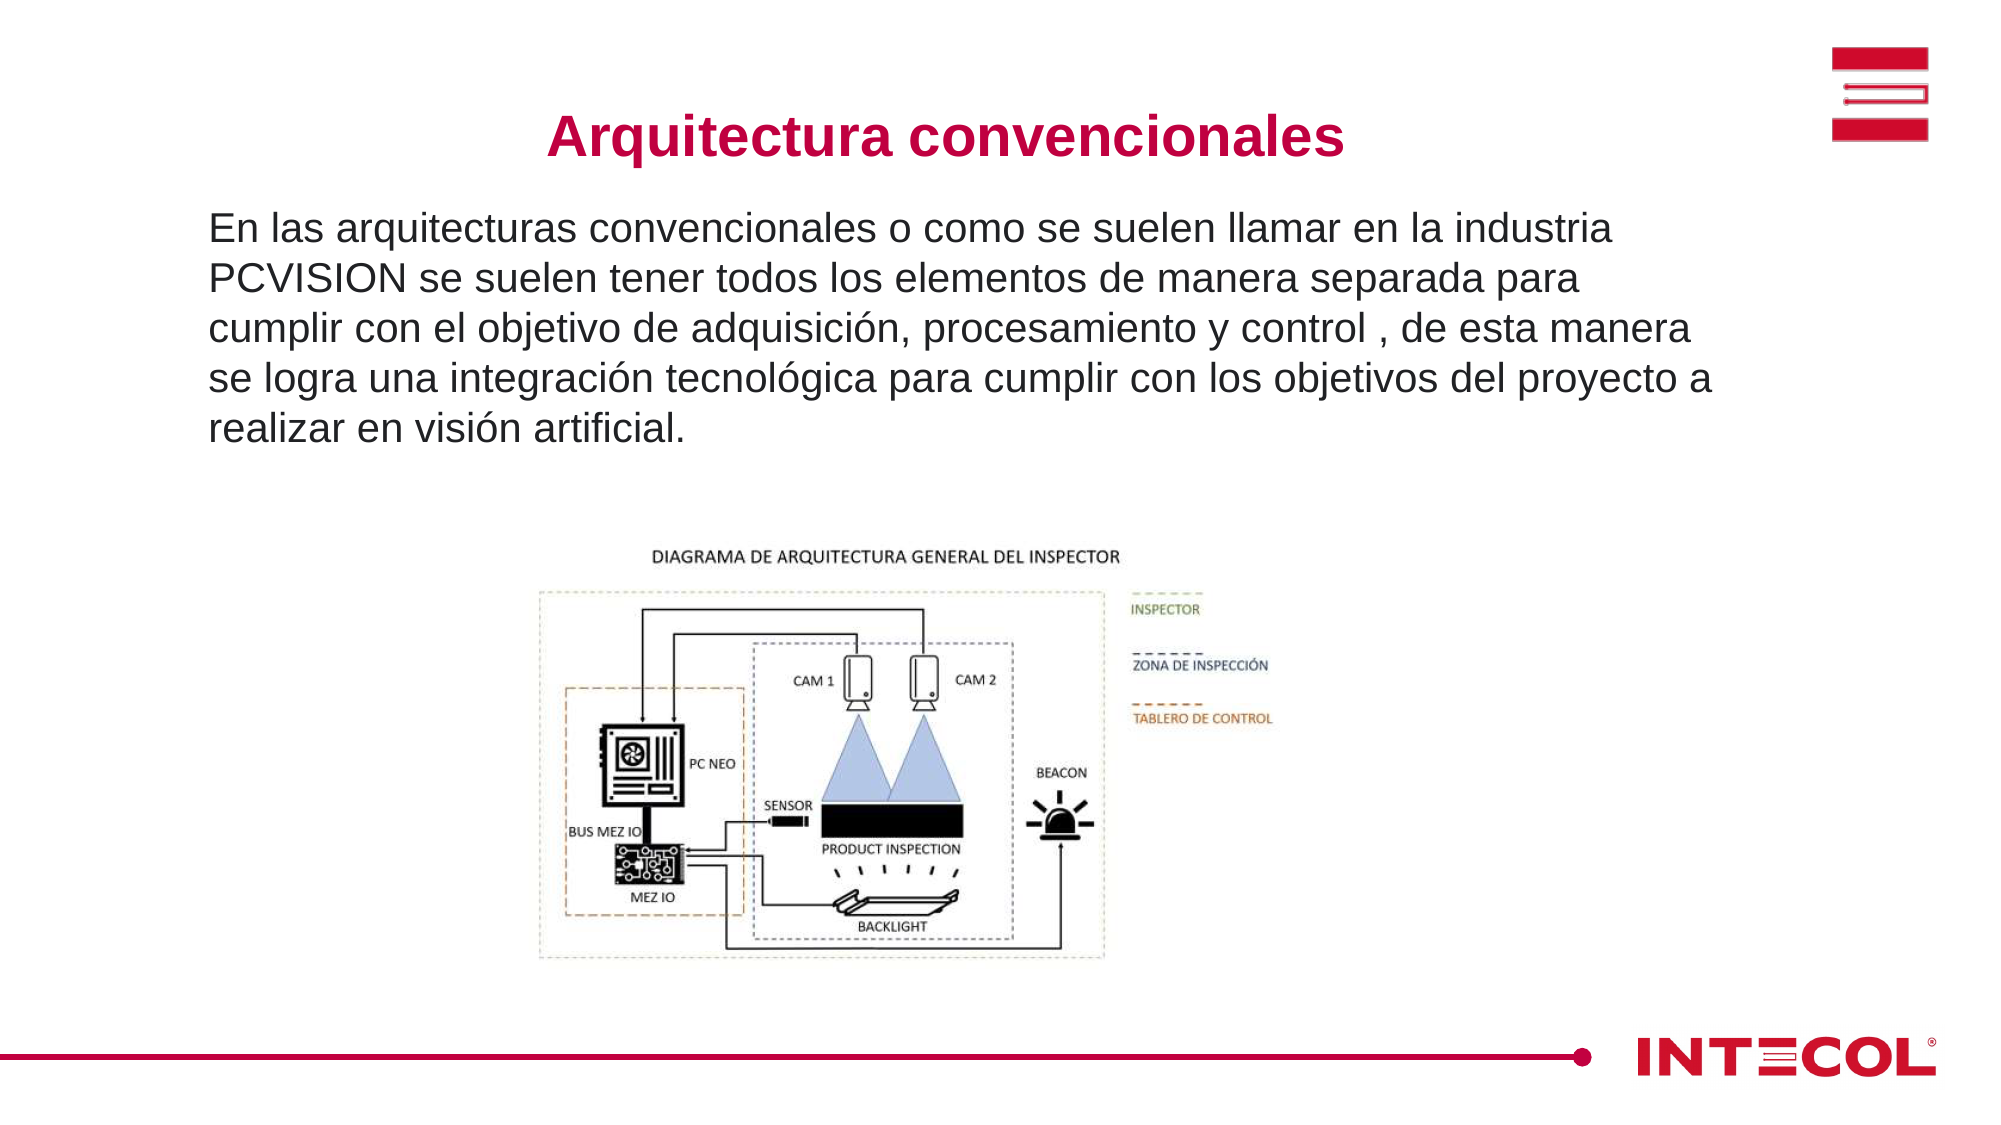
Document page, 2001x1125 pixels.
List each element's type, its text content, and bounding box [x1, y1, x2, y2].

picture [1631, 1024, 1945, 1090]
text_box Arquitectura convencionales [193, 91, 1700, 176]
picture [511, 521, 1321, 980]
text_box En las arquitecturas convencionales o como se suelen llamar en la industria PCVISION se suelen tener todos los elementos de manera separada para cumplir con el objetivo de adquisición, procesamiento y control , de esta manera se logra una integración tecnológica para cumplir con los objetivos del proyecto a realizar en visión artificial. [193, 192, 1739, 459]
picture [1787, 0, 1974, 186]
